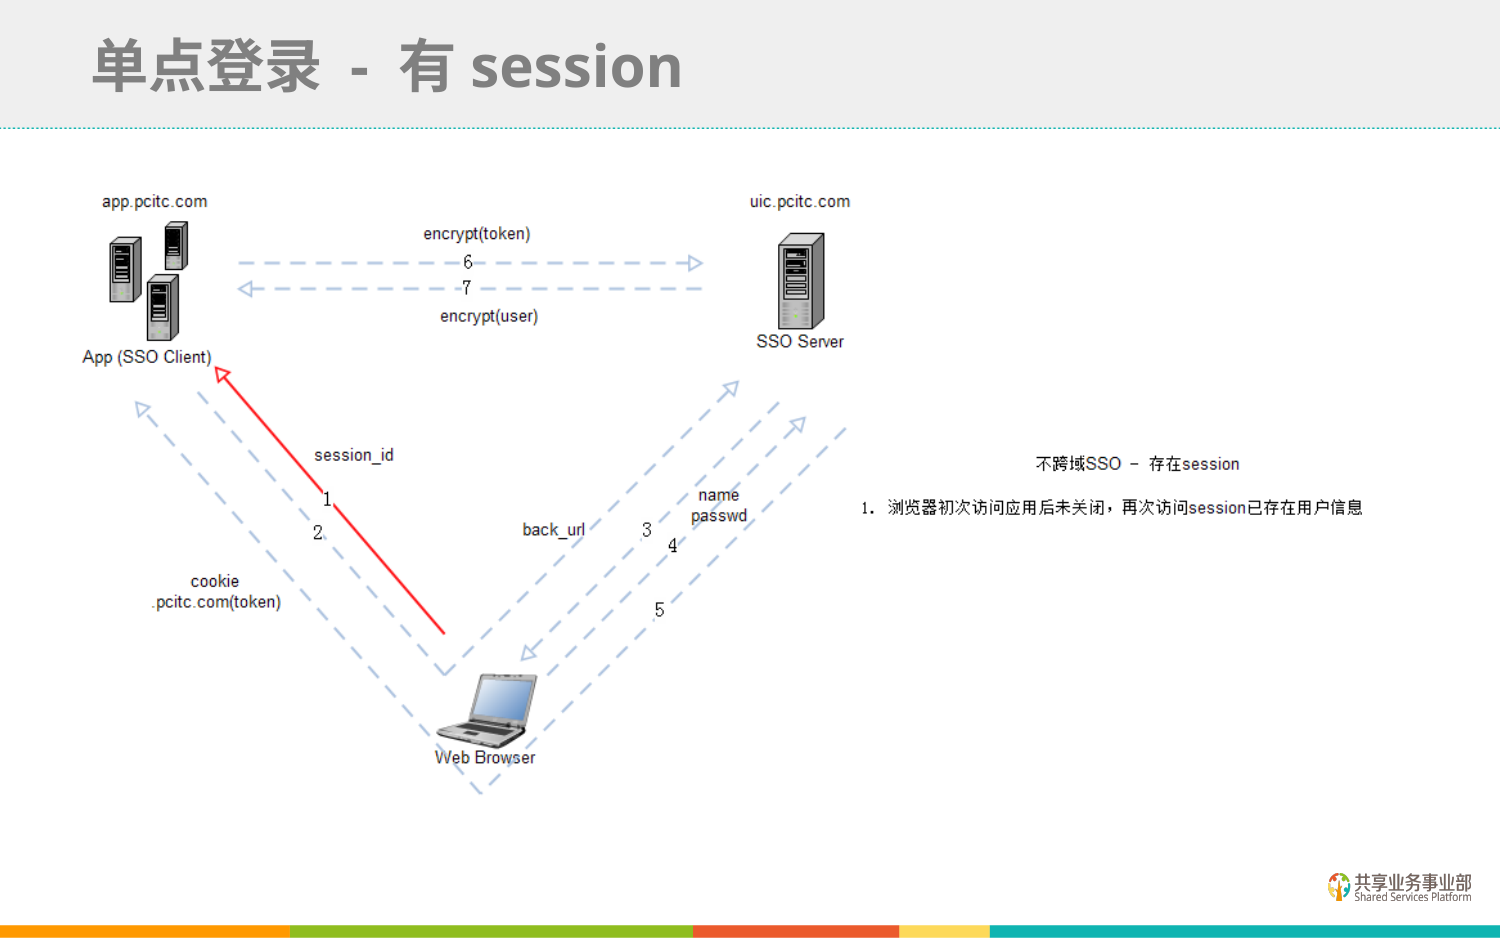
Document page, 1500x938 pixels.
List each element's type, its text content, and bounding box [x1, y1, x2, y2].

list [74, 184, 1426, 806]
title 单点登录 - 有session [75, 15, 1425, 114]
picture [0, 0, 1500, 938]
